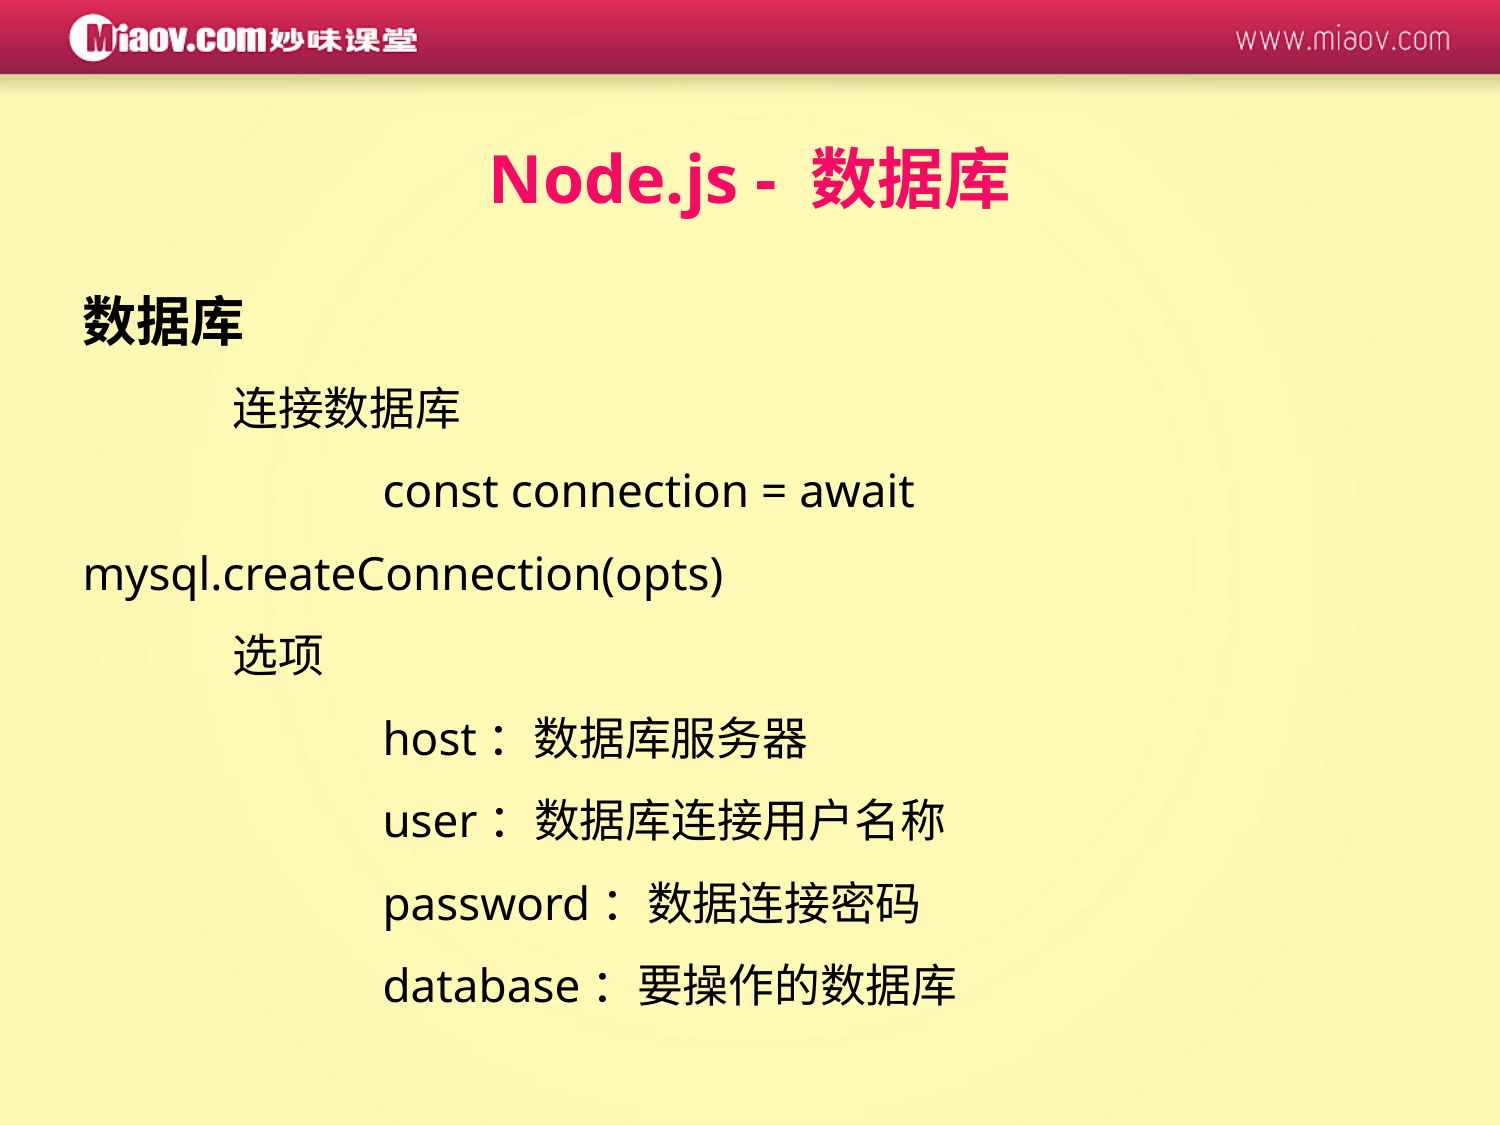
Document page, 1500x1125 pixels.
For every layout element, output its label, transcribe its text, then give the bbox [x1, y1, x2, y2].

text_box 数据库 连接数据库 const connection = await mysql.createConnection(opts) 选项 host：数据库服务器 user：数据库连接用户名称 password：数据连接密码 database：要操作的数据库 [74, 247, 1400, 1020]
title Node.js - 数据库 [74, 82, 1426, 272]
picture [0, 0, 1500, 1125]
